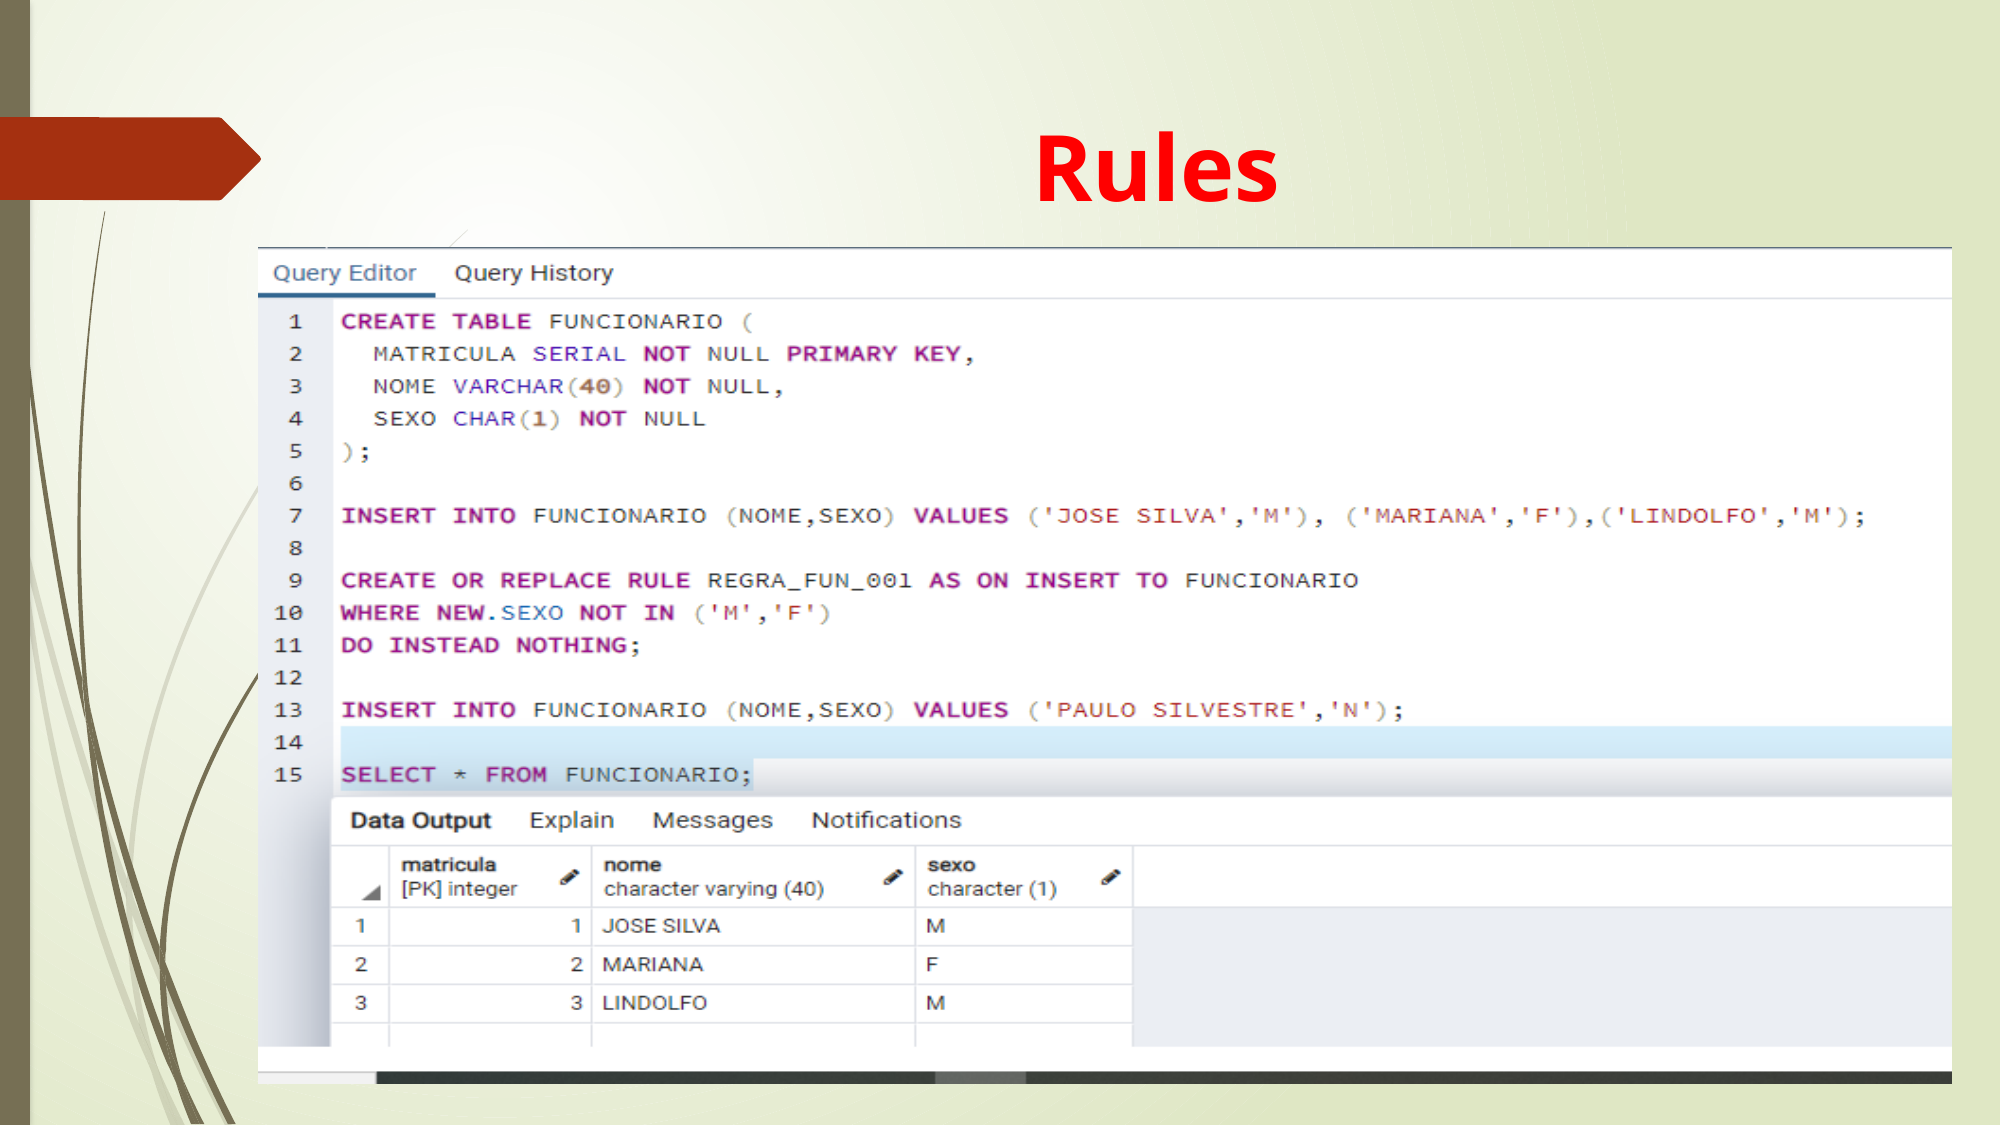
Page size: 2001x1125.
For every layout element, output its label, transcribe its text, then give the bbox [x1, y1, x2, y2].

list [257, 247, 1952, 1085]
title Rules [425, 102, 1888, 245]
